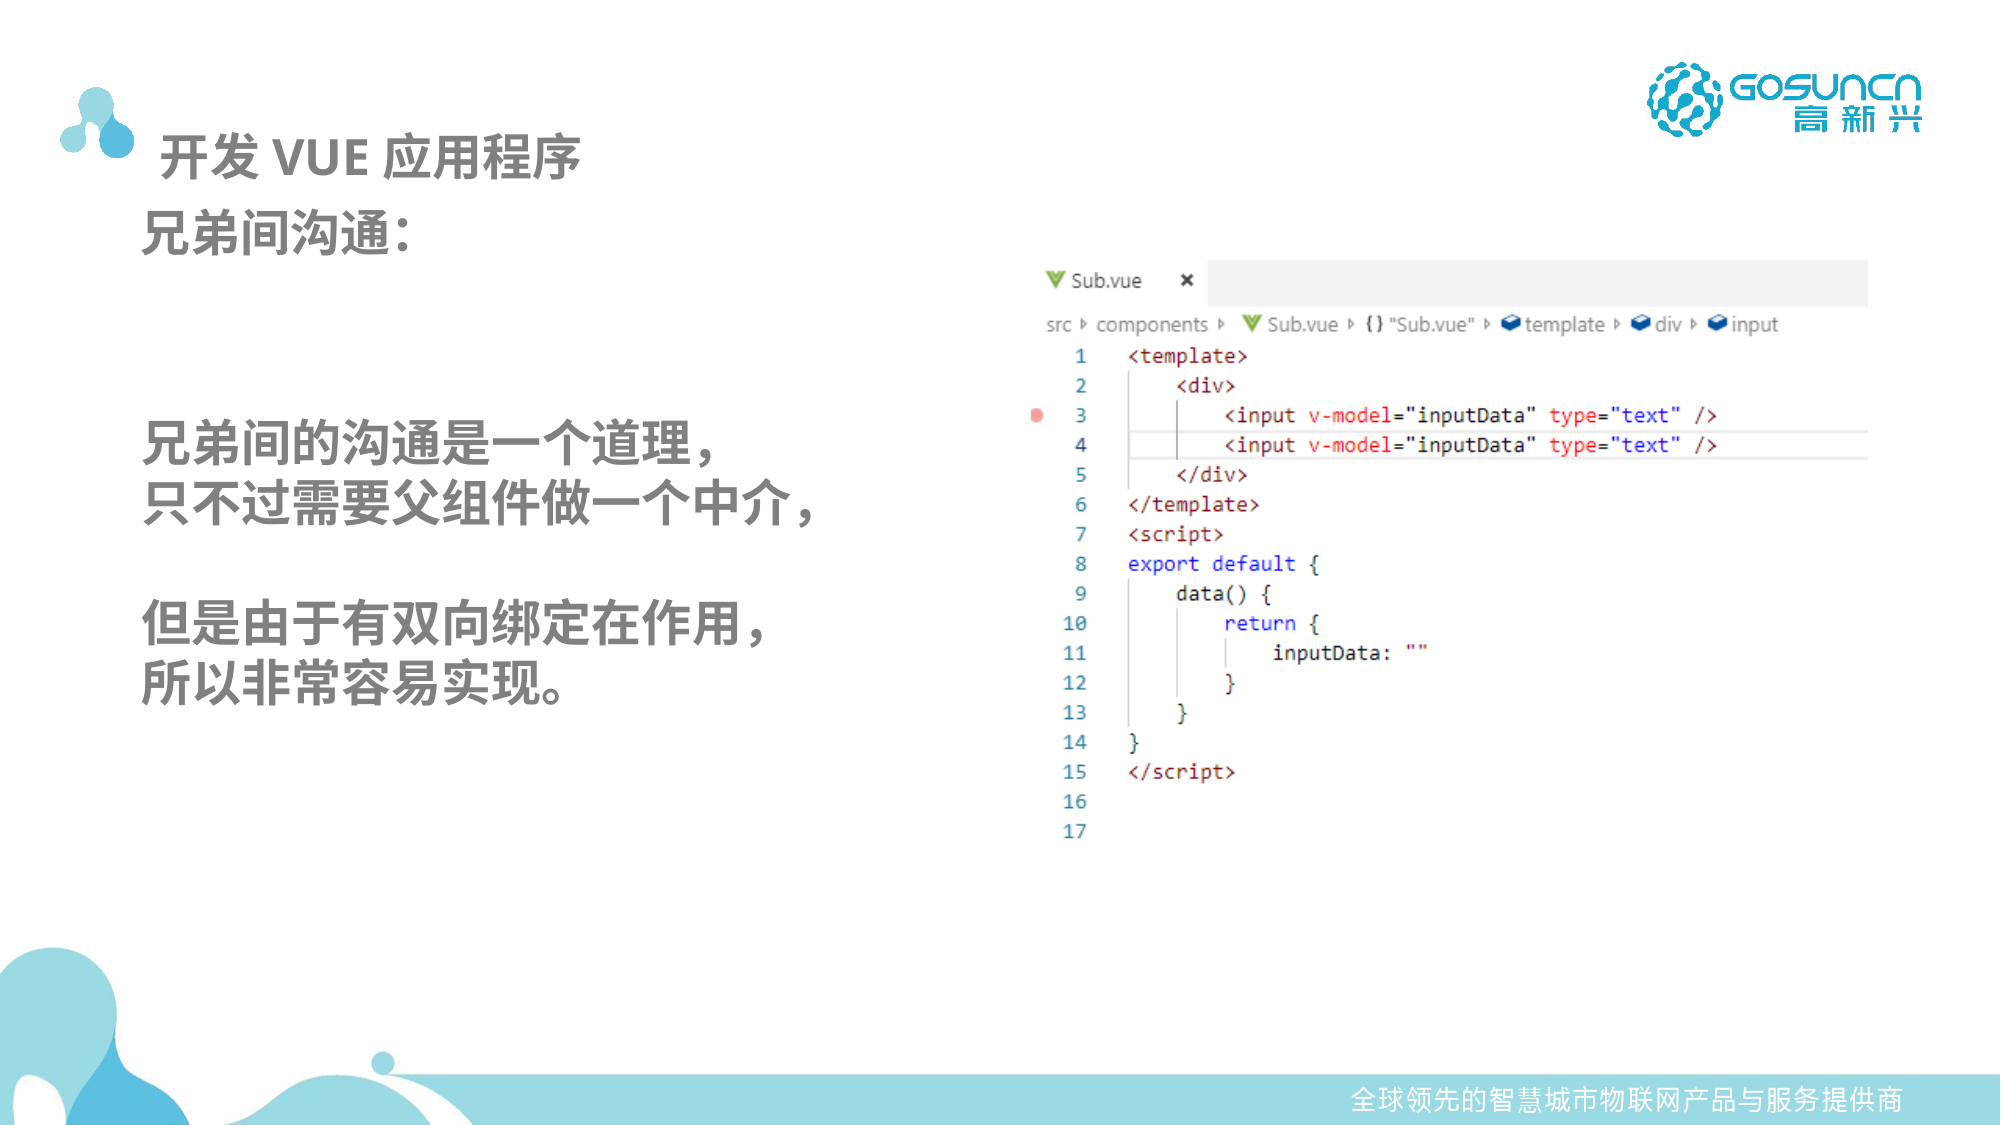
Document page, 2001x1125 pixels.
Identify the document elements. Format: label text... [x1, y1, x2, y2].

picture [1031, 259, 1869, 865]
picture [1647, 62, 1922, 137]
text_box 开发VUE应用程序 [152, 59, 1523, 194]
text_box 兄弟间沟通： [133, 193, 914, 329]
text_box 兄弟间的沟通是一个道理， 只不过需要父组件做一个中介， 但是由于有双向绑定在作用， 所以非常容易实现。 [134, 403, 850, 719]
picture [0, 928, 2000, 1125]
picture [60, 87, 134, 158]
